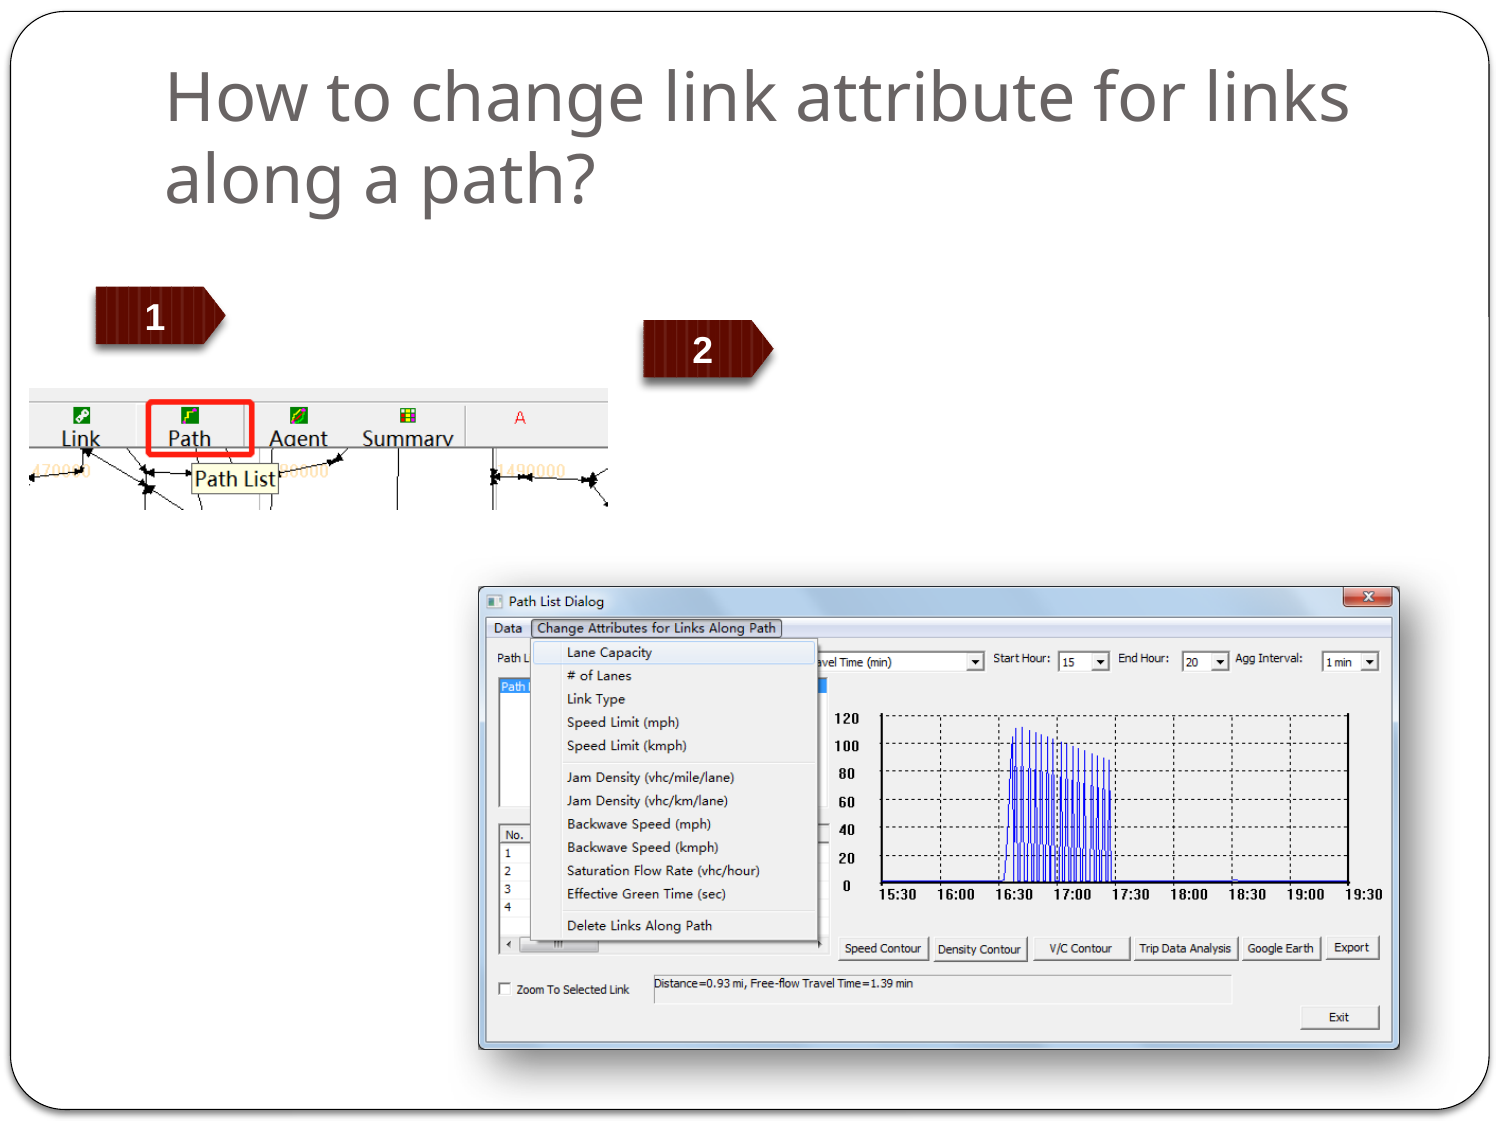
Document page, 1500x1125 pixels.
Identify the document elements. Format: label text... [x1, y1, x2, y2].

picture [477, 585, 1400, 1051]
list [29, 388, 608, 511]
text_box 1 [95, 286, 226, 345]
title How to change link attribute for links along a path? [150, 45, 1425, 233]
text_box 2 [643, 320, 774, 378]
